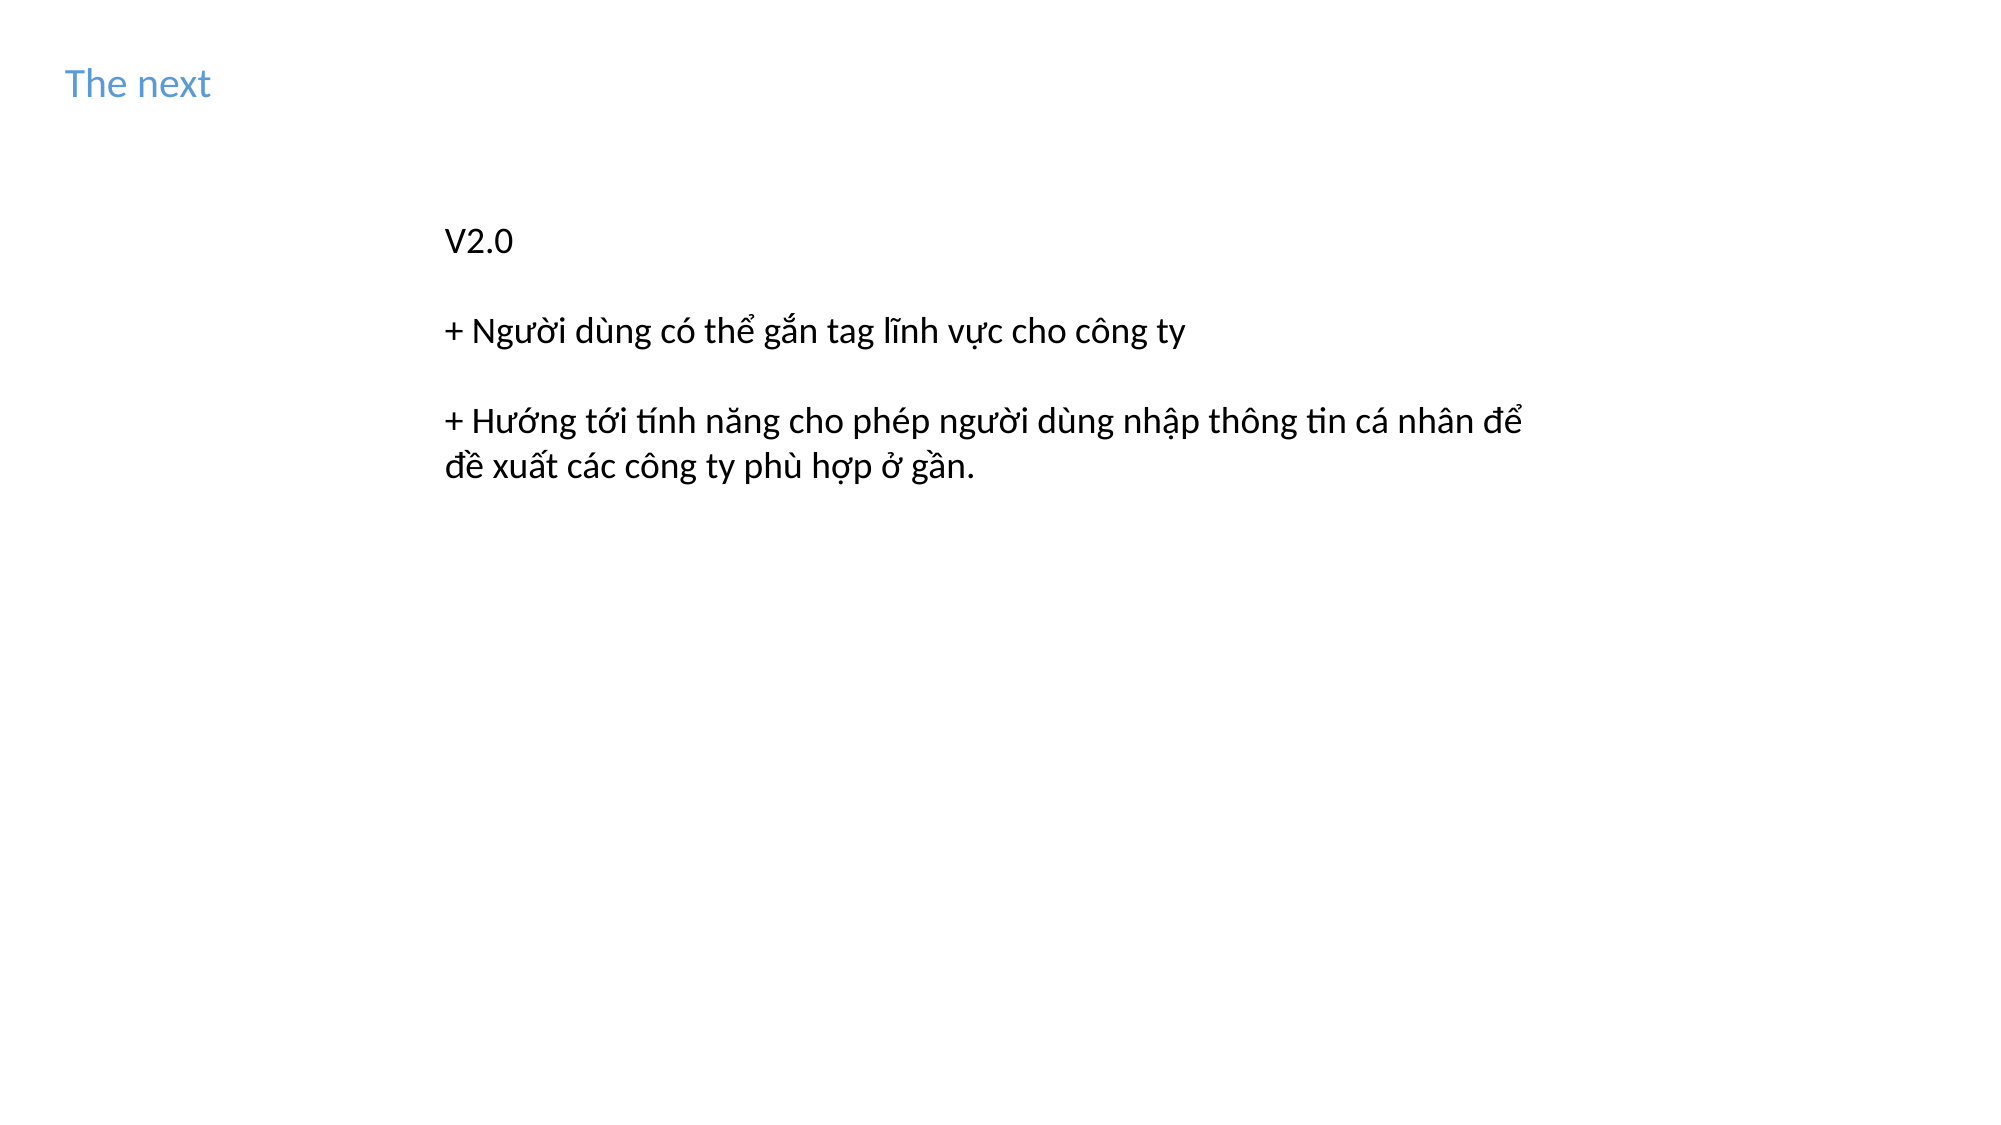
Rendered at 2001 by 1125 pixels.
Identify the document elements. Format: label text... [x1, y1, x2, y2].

text_box The next [50, 48, 282, 114]
text_box V2.0 + Người dùng có thể gắn tag lĩnh vực cho công ty + Hướng tới tính năng cho phép người dùng nhập thông tin cá nhân để đề xuất các công ty phù hợp ở gần. [429, 208, 1575, 494]
